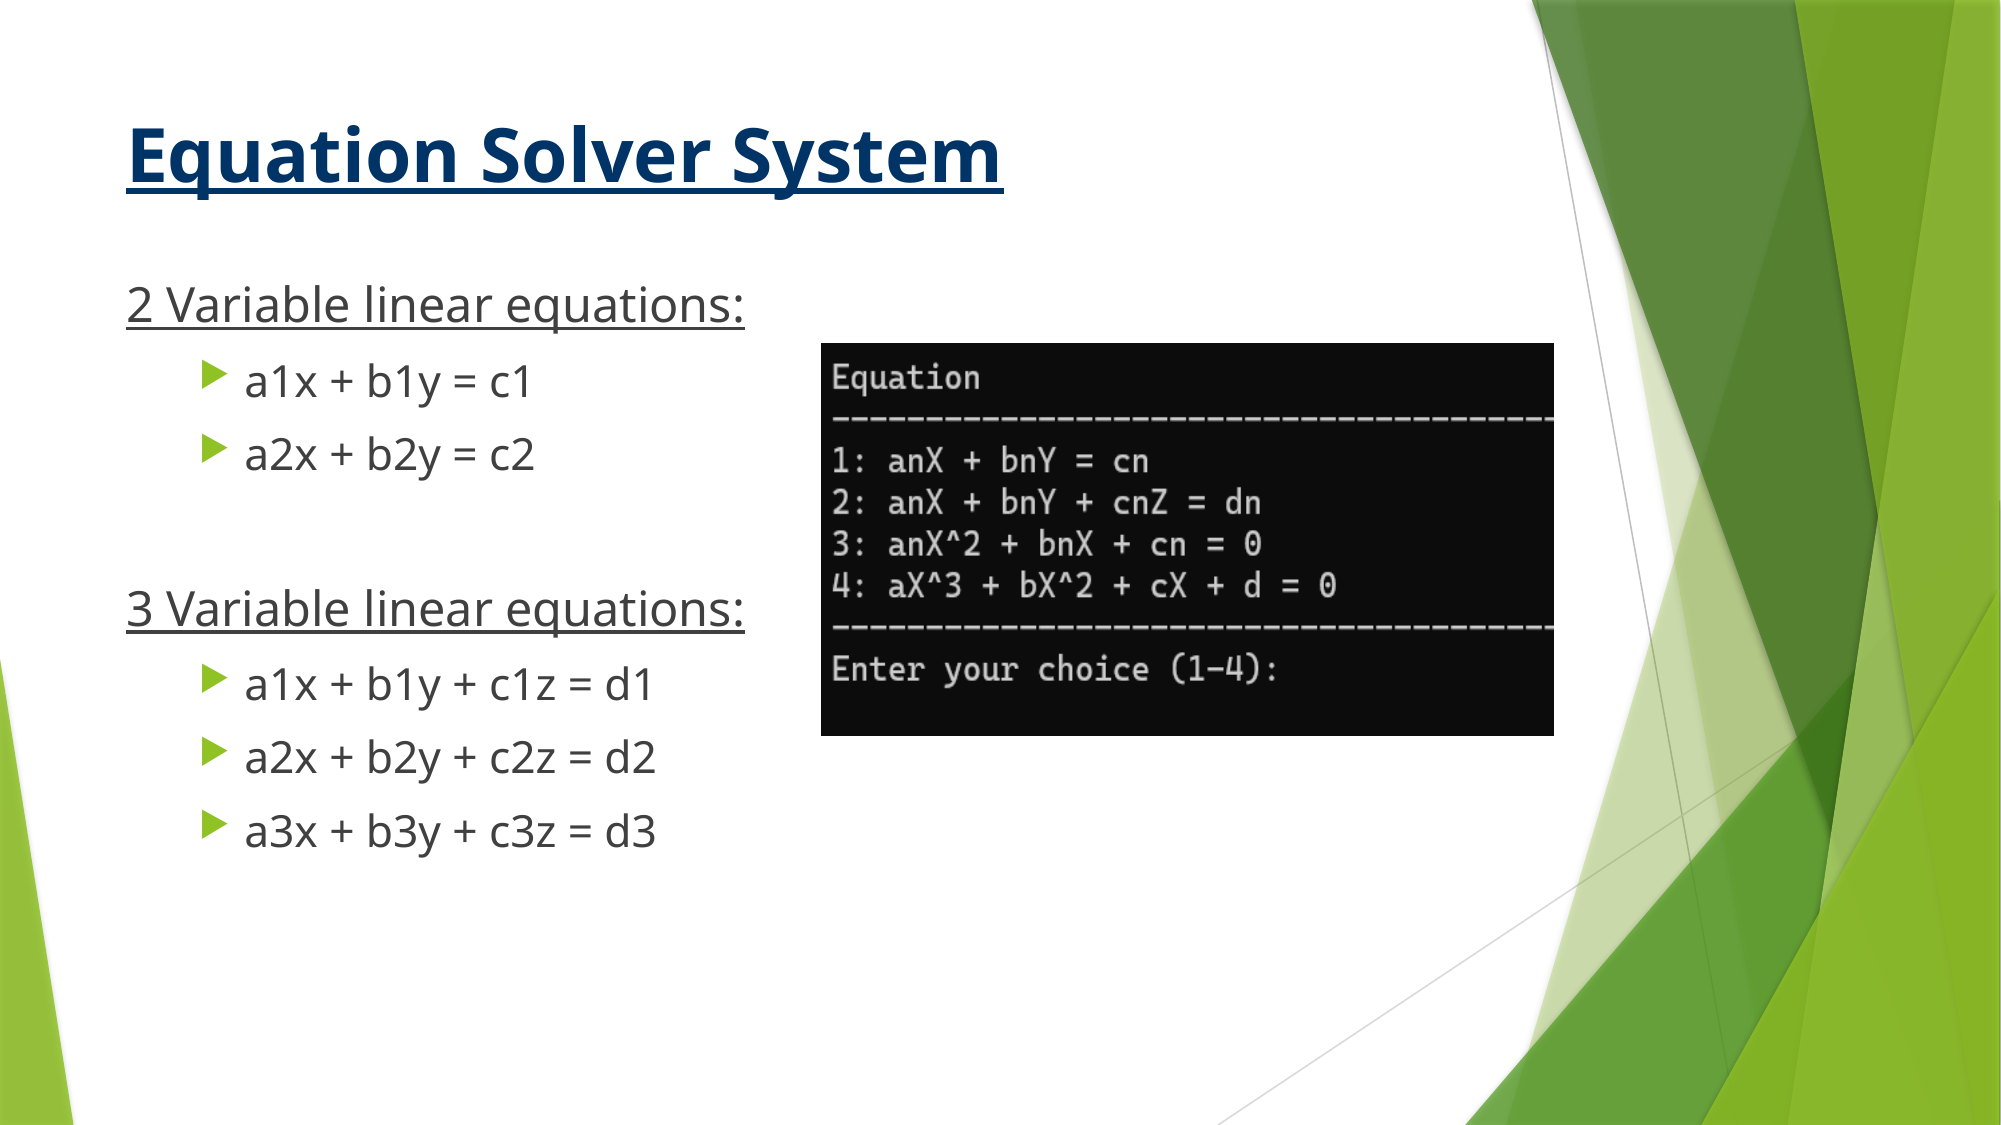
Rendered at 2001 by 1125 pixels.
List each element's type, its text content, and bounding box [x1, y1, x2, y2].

list 2 Variable linear equations: a1x + b1y = c1 a2x + b2y = c2 3 Variable linear equations: a1x + b1y + c1z = d1 a2x + b2y + c2z = d2 a3x + b3y + c3z = d3 [111, 266, 766, 902]
picture [815, 343, 1555, 737]
title Equation Solver System [111, 99, 1522, 317]
